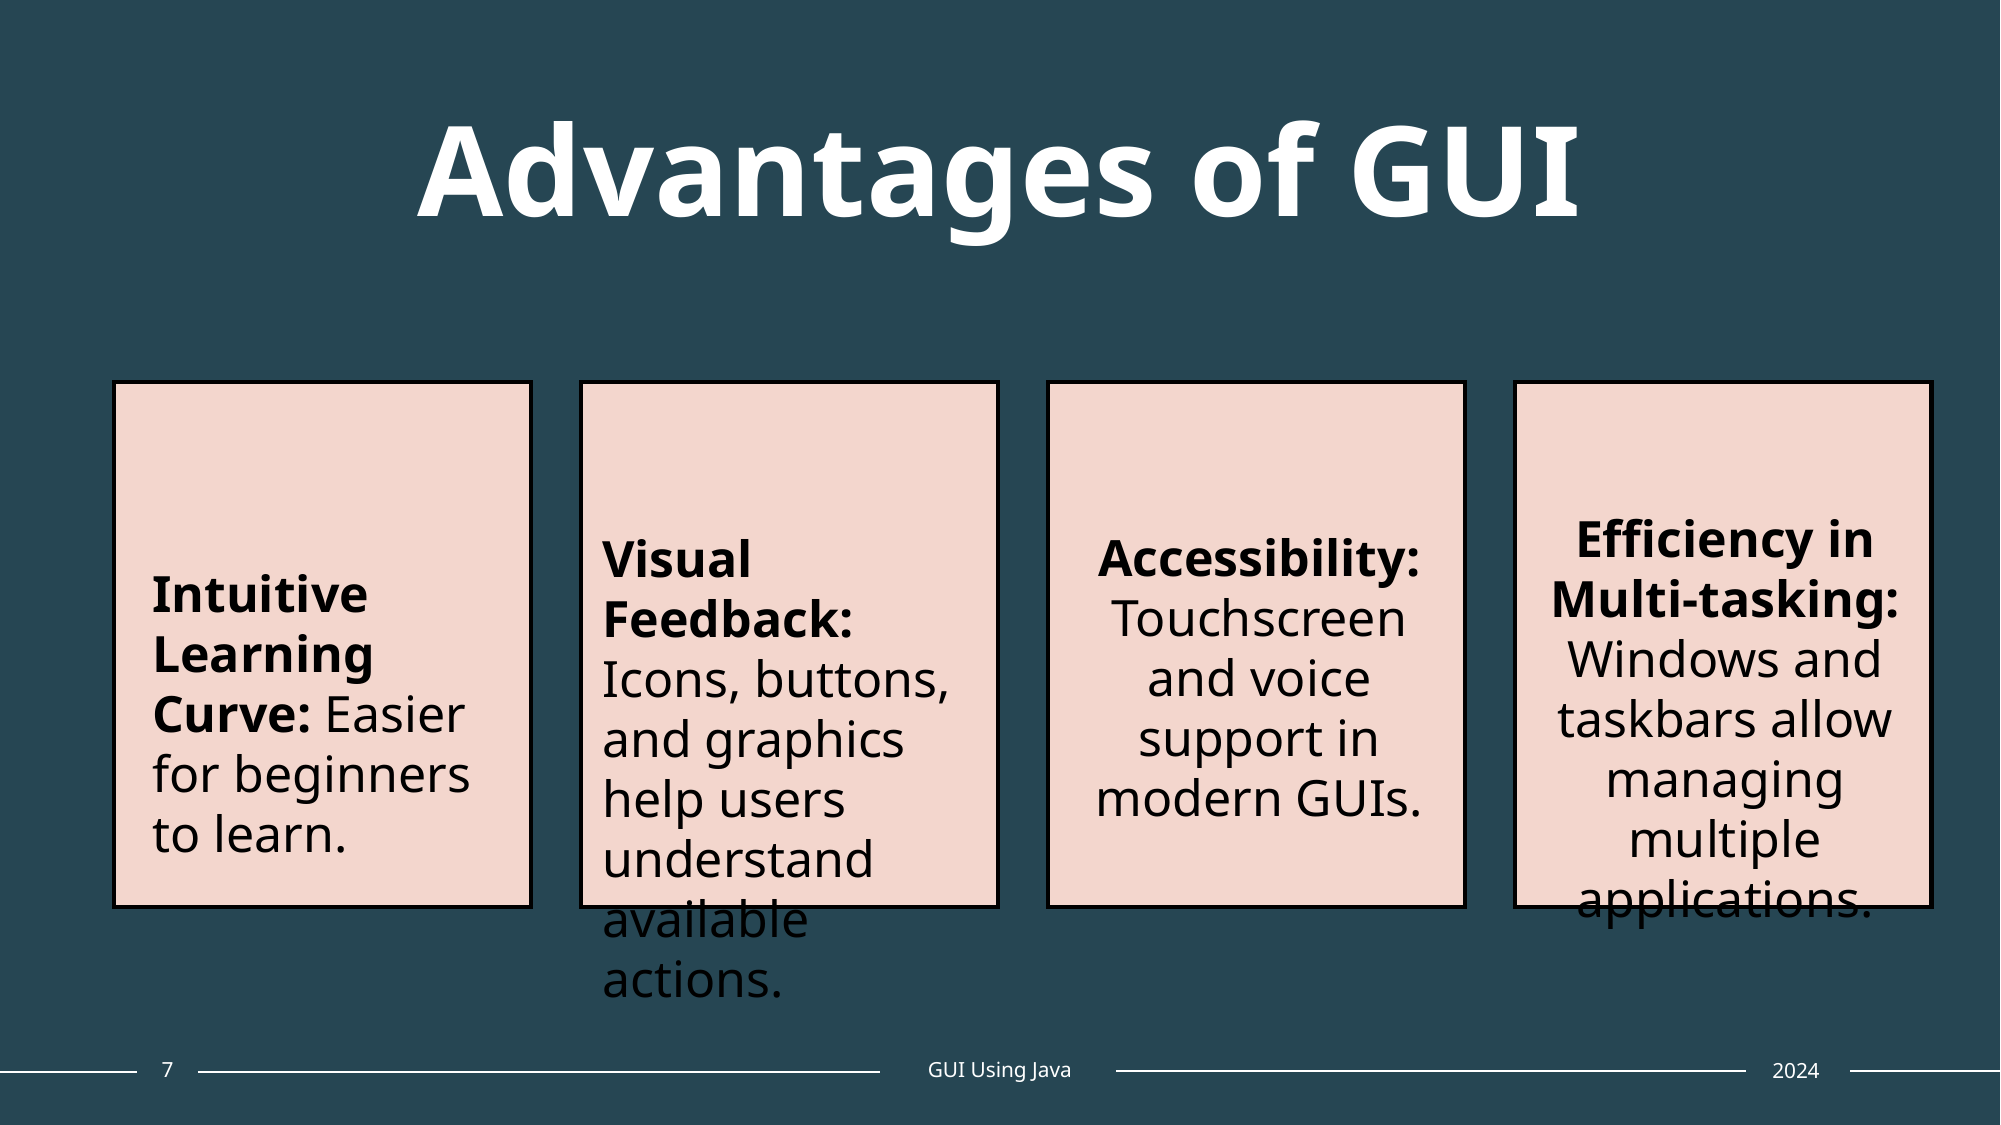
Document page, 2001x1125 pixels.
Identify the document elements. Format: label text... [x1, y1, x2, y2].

text_box Visual Feedback: Icons, buttons, and graphics help users understand available actions. [587, 519, 1000, 1015]
slide_number 2024 [1743, 1050, 1849, 1091]
text_box Intuitive Learning Curve: Easier for beginners to learn. [137, 555, 514, 870]
slide_number 7 [137, 1050, 198, 1091]
title Advantages of GUI [187, 83, 1813, 251]
list Efficiency in Multi-tasking: Windows and taskbars allow managing multiple applications. [1519, 499, 1932, 556]
footer GUI Using Java [879, 1050, 1120, 1091]
list Accessibility: Touchscreen and voice support in modern GUIs. [1071, 518, 1448, 575]
